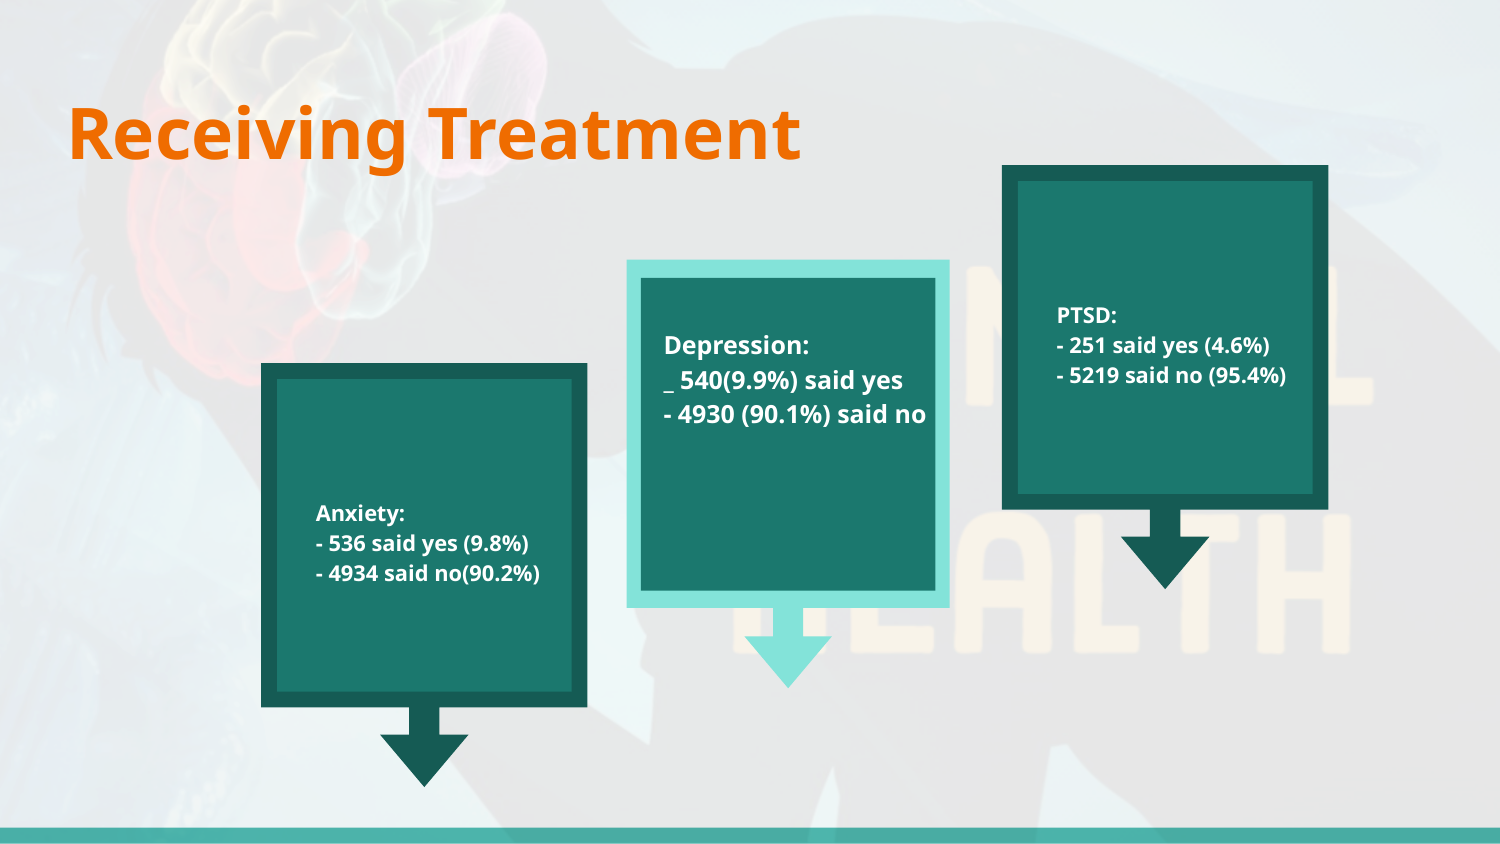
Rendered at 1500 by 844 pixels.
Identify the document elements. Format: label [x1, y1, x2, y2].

text_box [260, 362, 588, 788]
picture [0, 0, 1500, 844]
text_box [624, 261, 952, 687]
text_box [1001, 164, 1329, 590]
